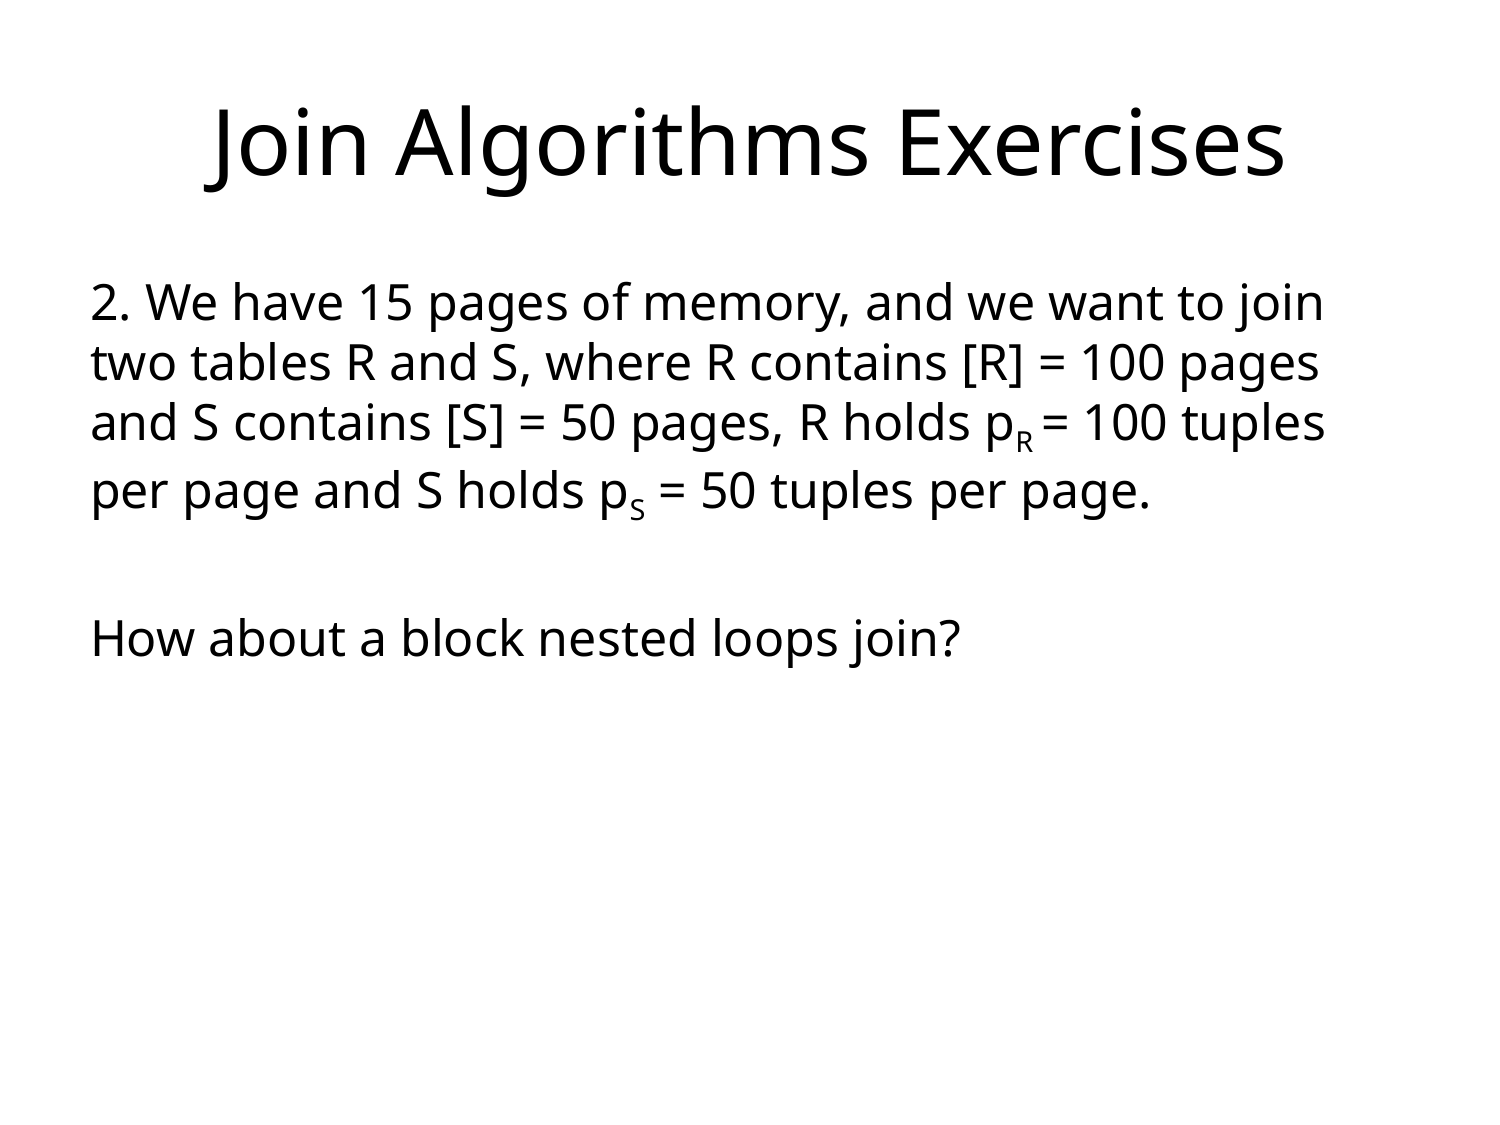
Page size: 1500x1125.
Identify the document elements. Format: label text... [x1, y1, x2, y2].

title Join Algorithms Exercises [75, 45, 1425, 233]
list 2. We have 15 pages of memory, and we want to join two tables R and S, where R contains [R] = 100 pages and S contains [S] = 50 pages, R holds pR = 100 tuples per page and S holds pS = 50 tuples per page. How about a block nested loops join? [75, 262, 1425, 1005]
